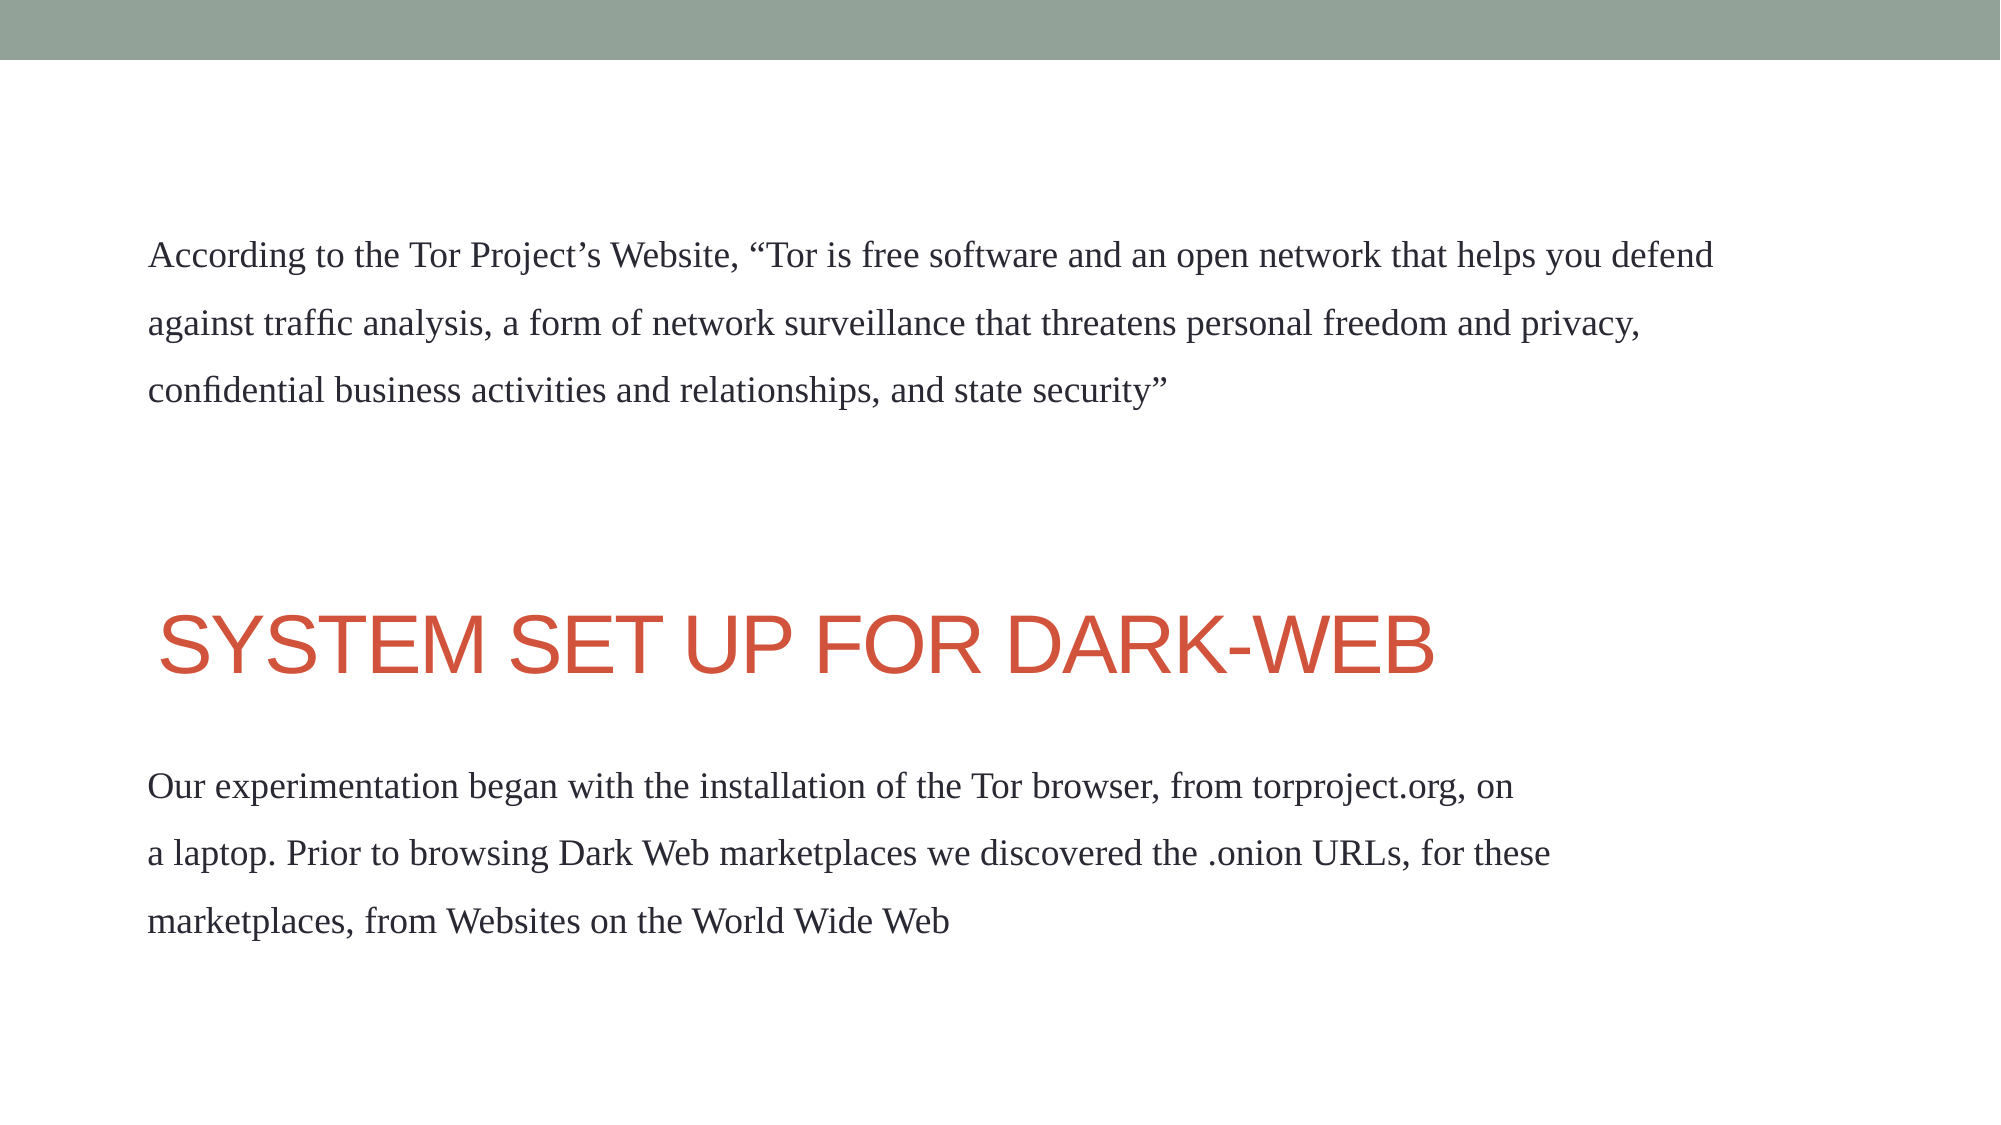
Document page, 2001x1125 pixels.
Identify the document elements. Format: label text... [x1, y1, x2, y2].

text_box According to the Tor Project’s Website, “Tor is free software and an open network that helps you defend against trafﬁc analysis, a form of network surveillance that threatens personal freedom and privacy, conﬁdential business activities and relationships, and state security” [133, 200, 1740, 463]
text_box Our experimentation began with the installation of the Tor browser, from torproject.org, on a laptop. Prior to browsing Dark Web marketplaces we discovered the .onion URLs, for these marketplaces, from Websites on the World Wide Web [132, 730, 1568, 1016]
title SYSTEM SET UP FOR DARK-WEB [142, 527, 1793, 753]
